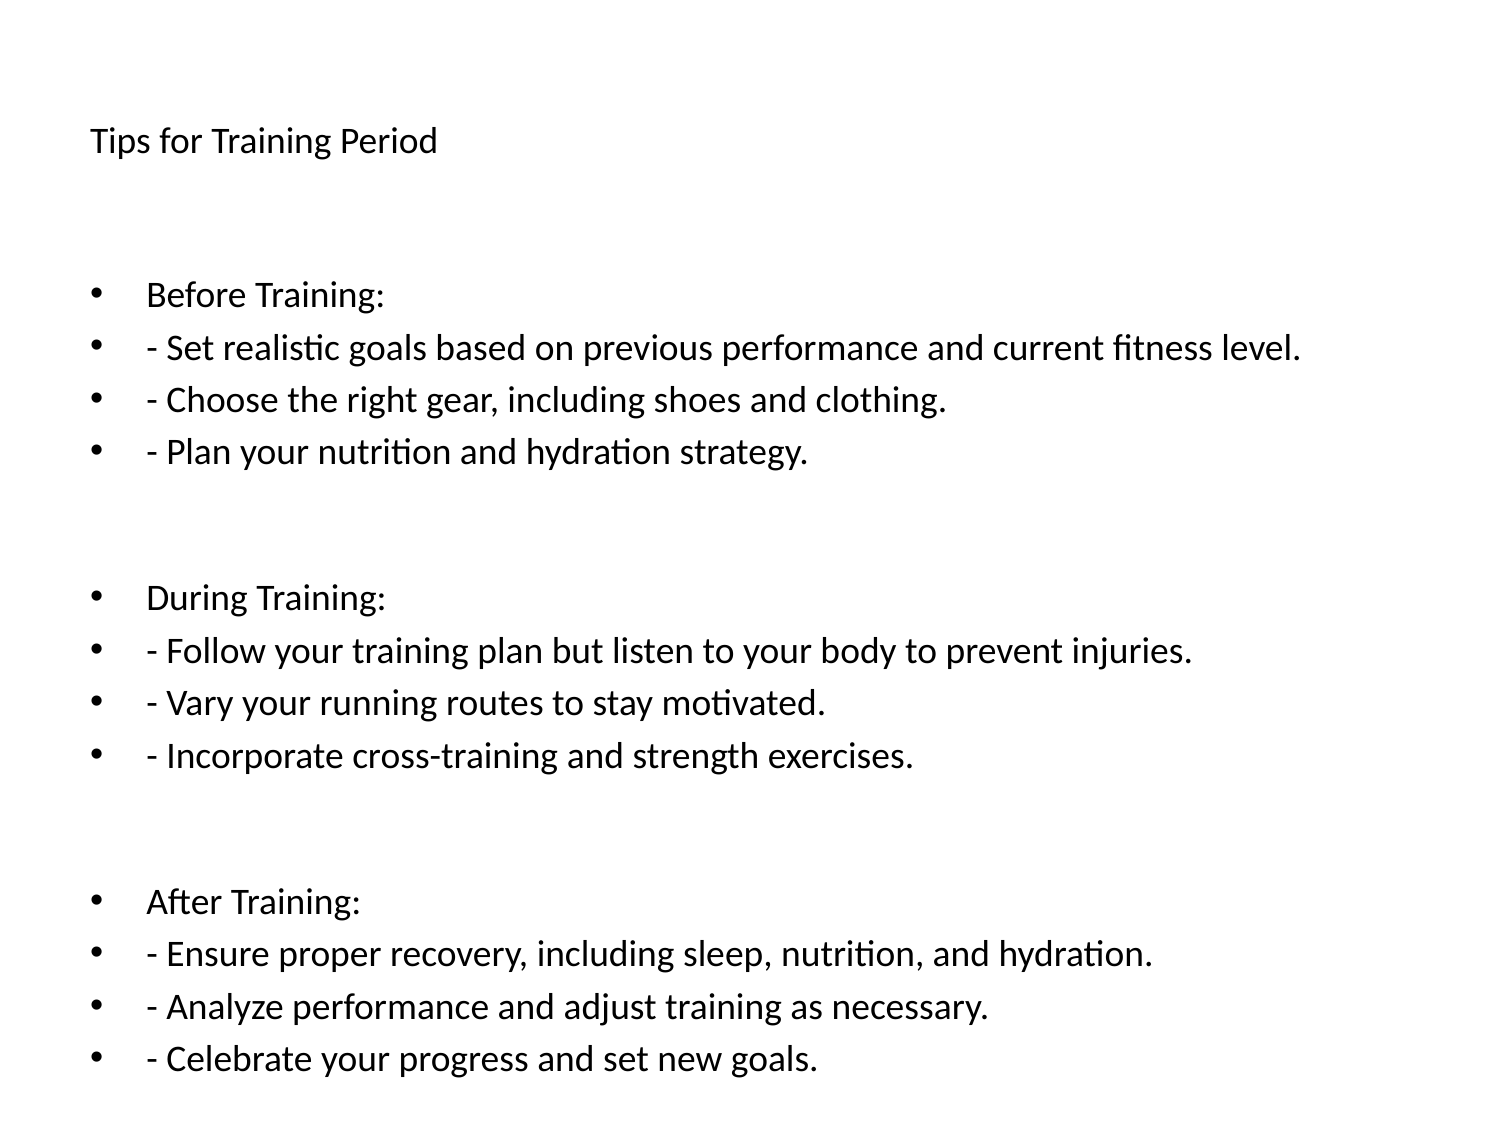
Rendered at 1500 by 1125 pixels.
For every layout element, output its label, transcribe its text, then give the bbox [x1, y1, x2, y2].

title Tips for Training Period [75, 45, 1425, 233]
list Before Training: - Set realistic goals based on previous performance and current fitness level. - Choose the right gear, including shoes and clothing. - Plan your nutrition and hydration strategy. During Training: - Follow your training plan but listen to your body to prevent injuries. - Vary your running routes to stay motivated. - Incorporate cross-training and strength exercises. After Training: - Ensure proper recovery, including sleep, nutrition, and hydration. - Analyze performance and adjust training as necessary. - Celebrate your progress and set new goals. [75, 262, 1425, 1005]
